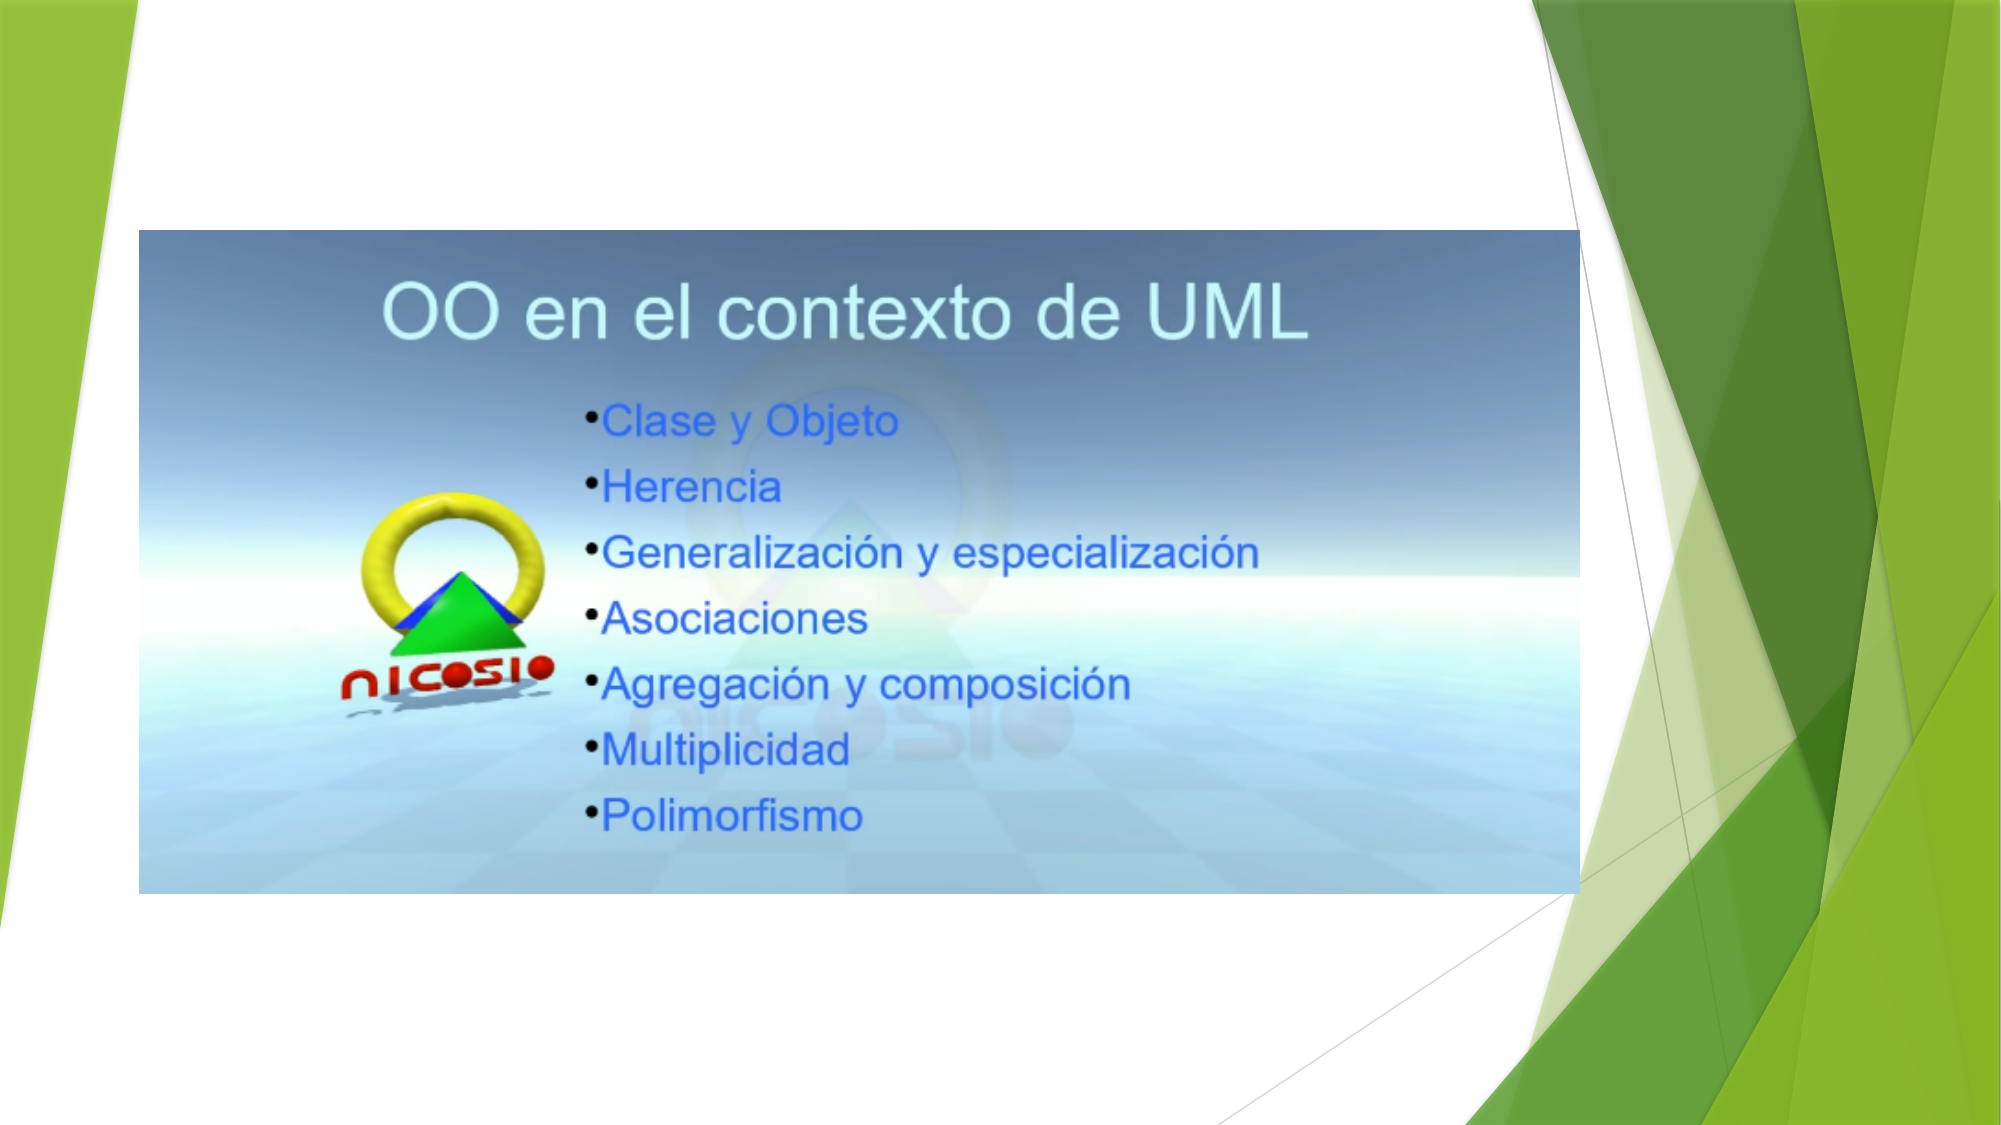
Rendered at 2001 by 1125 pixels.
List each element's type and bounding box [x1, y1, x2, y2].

picture [139, 230, 1580, 895]
